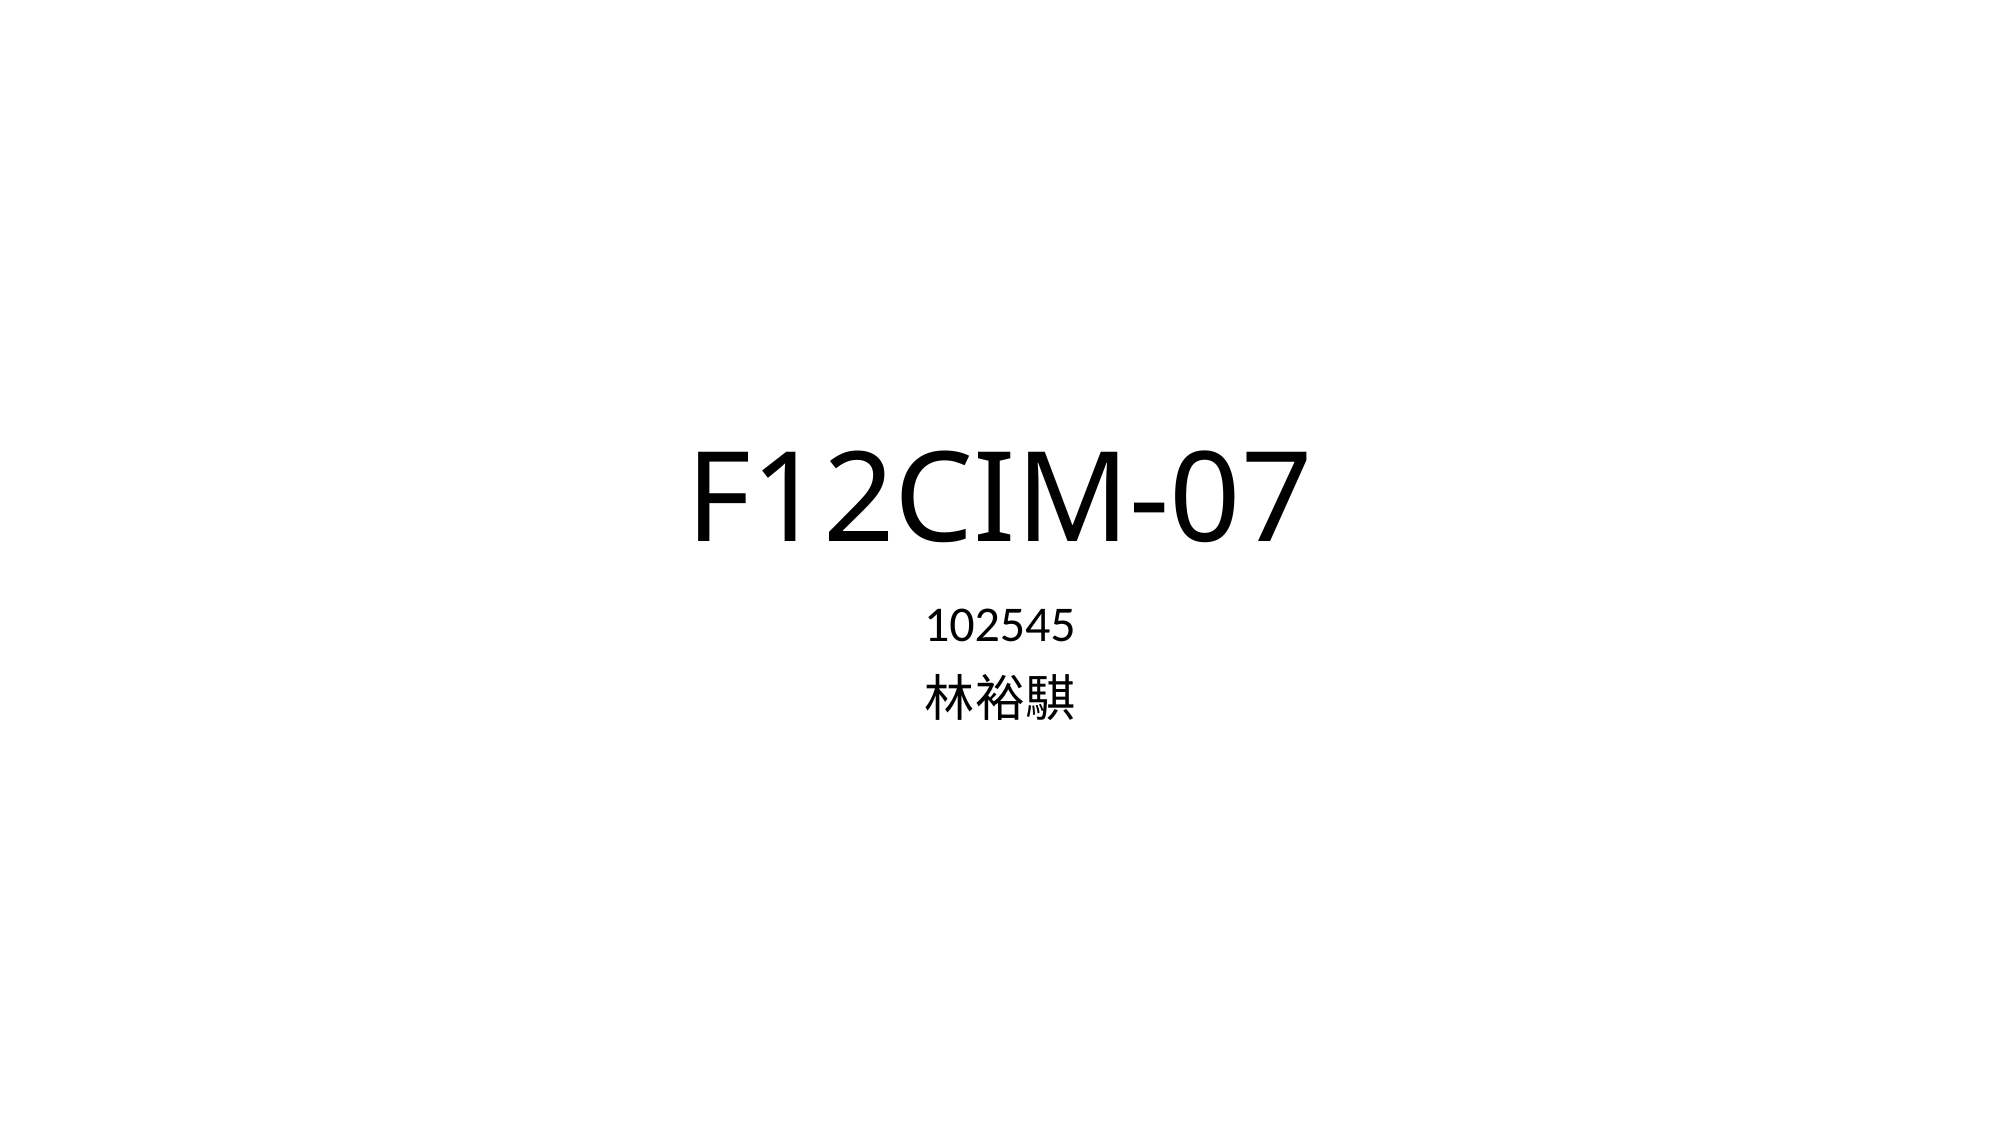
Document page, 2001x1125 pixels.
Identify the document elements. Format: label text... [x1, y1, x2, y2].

title F12CIM-07 [249, 184, 1750, 576]
subtitle 102545 林裕騏 [249, 590, 1750, 863]
